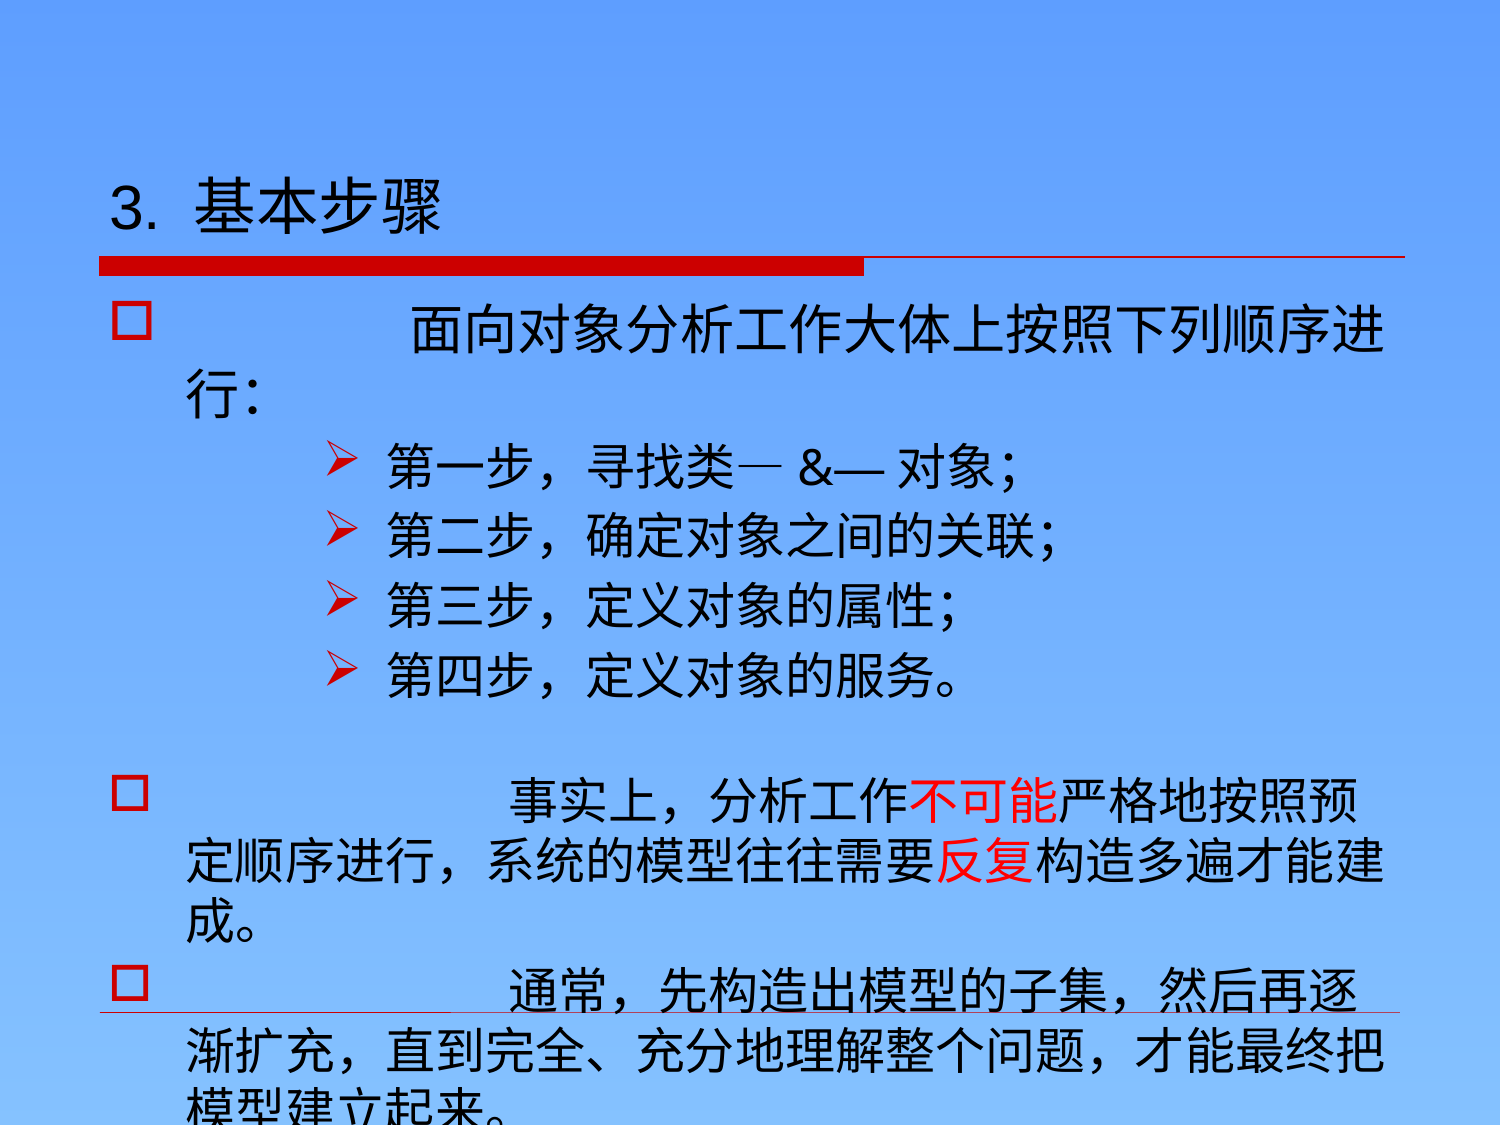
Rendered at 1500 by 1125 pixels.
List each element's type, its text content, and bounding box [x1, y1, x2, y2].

title 3. 基本步骤 [94, 50, 1407, 250]
list 面向对象分析工作大体上按照下列顺序进行： 第一步，寻找类—&—对象； 第二步，确定对象之间的关联； 第三步，定义对象的属性； 第四步，定义对象的服务。 事实上，分析工作不可能严格地按照预定顺序进行，系统的模型往往需要反复构造多遍才能建成。 通常，先构造出模型的子集，然后再逐渐扩充，直到完全、充分地理解整个问题，才能最终把模型建立起来。 [92, 287, 1406, 1071]
